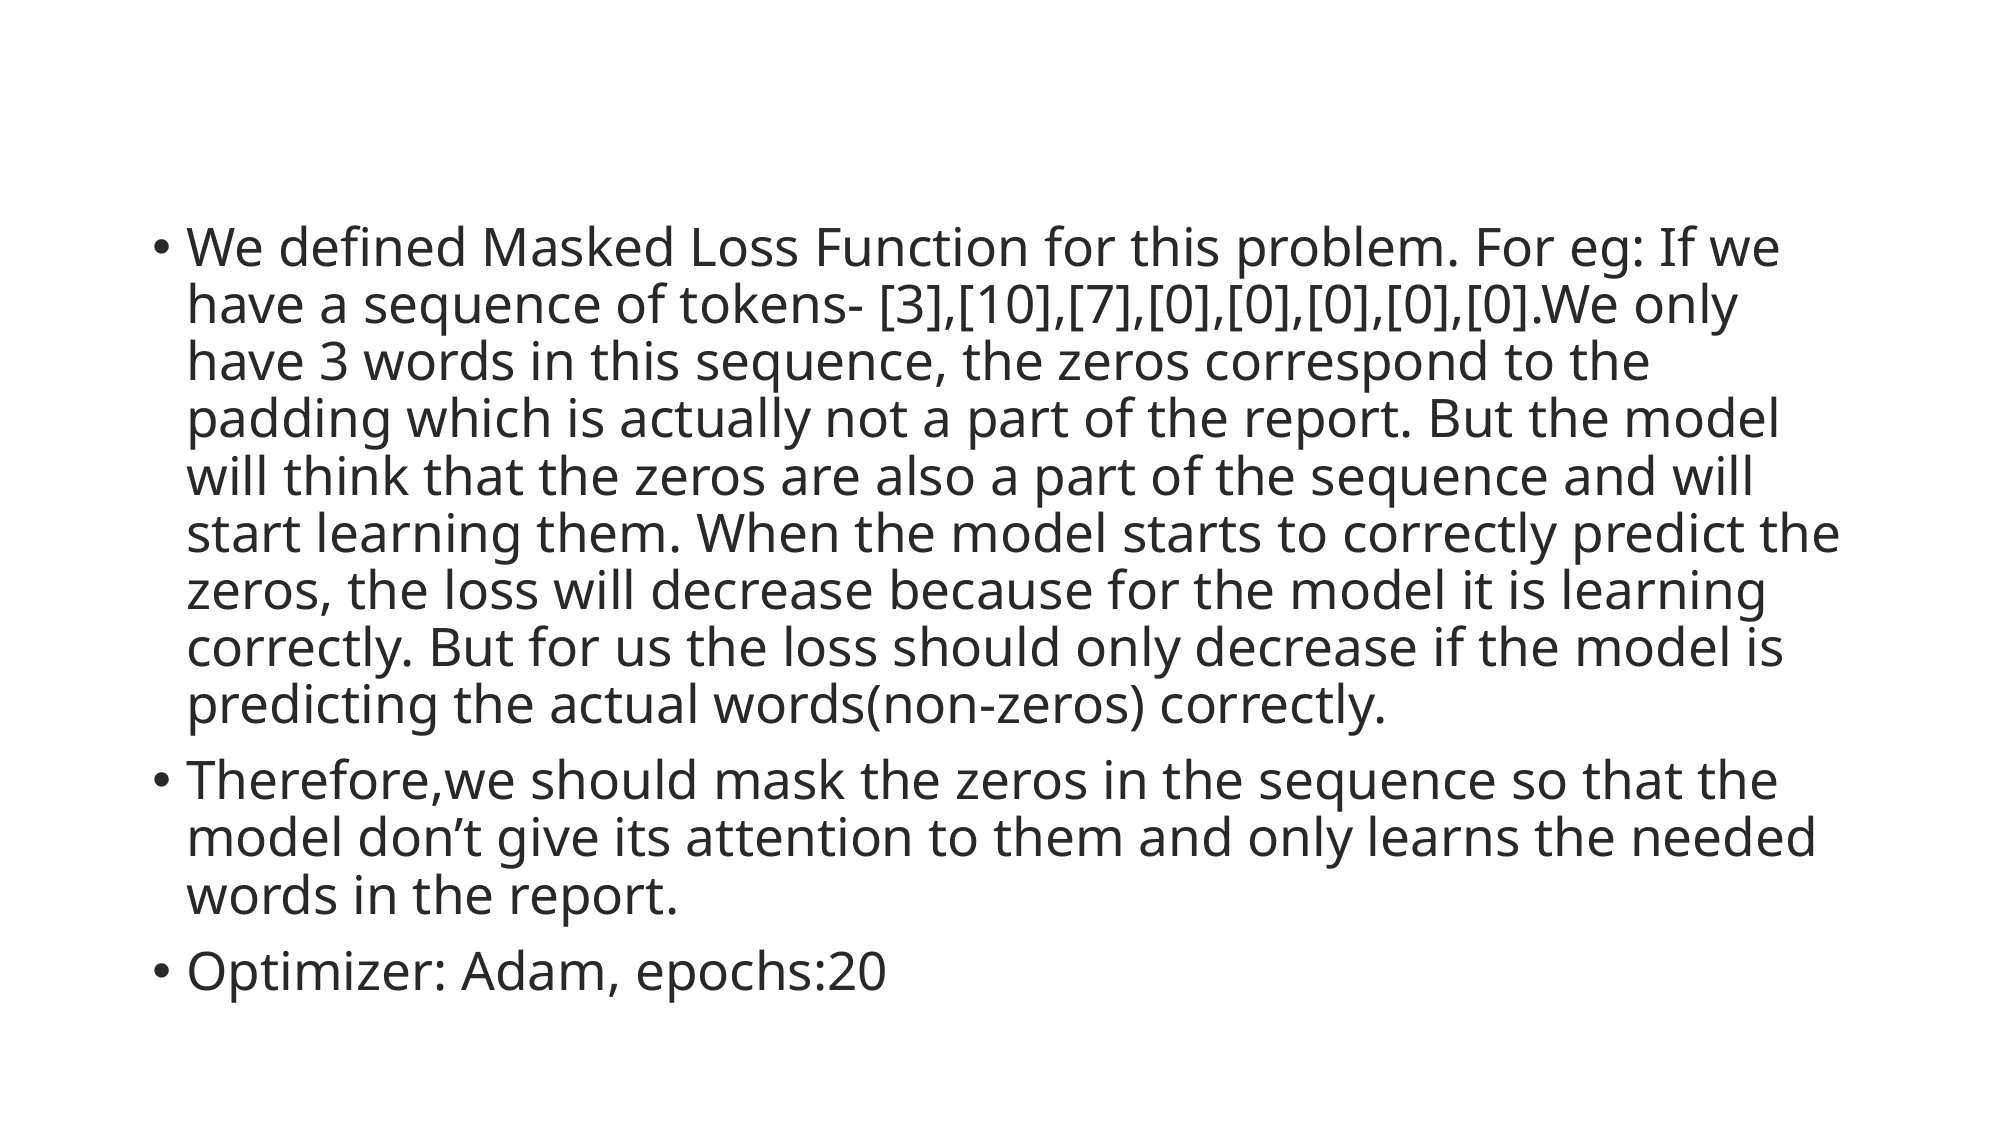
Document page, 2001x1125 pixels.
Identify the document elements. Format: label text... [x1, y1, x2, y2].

list We defined Masked Loss Function for this problem. For eg: If we have a sequence of tokens- [3],[10],[7],[0],[0],[0],[0],[0].We only have 3 words in this sequence, the zeros correspond to the padding which is actually not a part of the report. But the model will think that the zeros are also a part of the sequence and will start learning them. When the model starts to correctly predict the zeros, the loss will decrease because for the model it is learning correctly. But for us the loss should only decrease if the model is predicting the actual words(non-zeros) correctly. Therefore,we should mask the zeros in the sequence so that the model don’t give its attention to them and only learns the needed words in the report. Optimizer: Adam, epochs:20 [137, 213, 1863, 1014]
